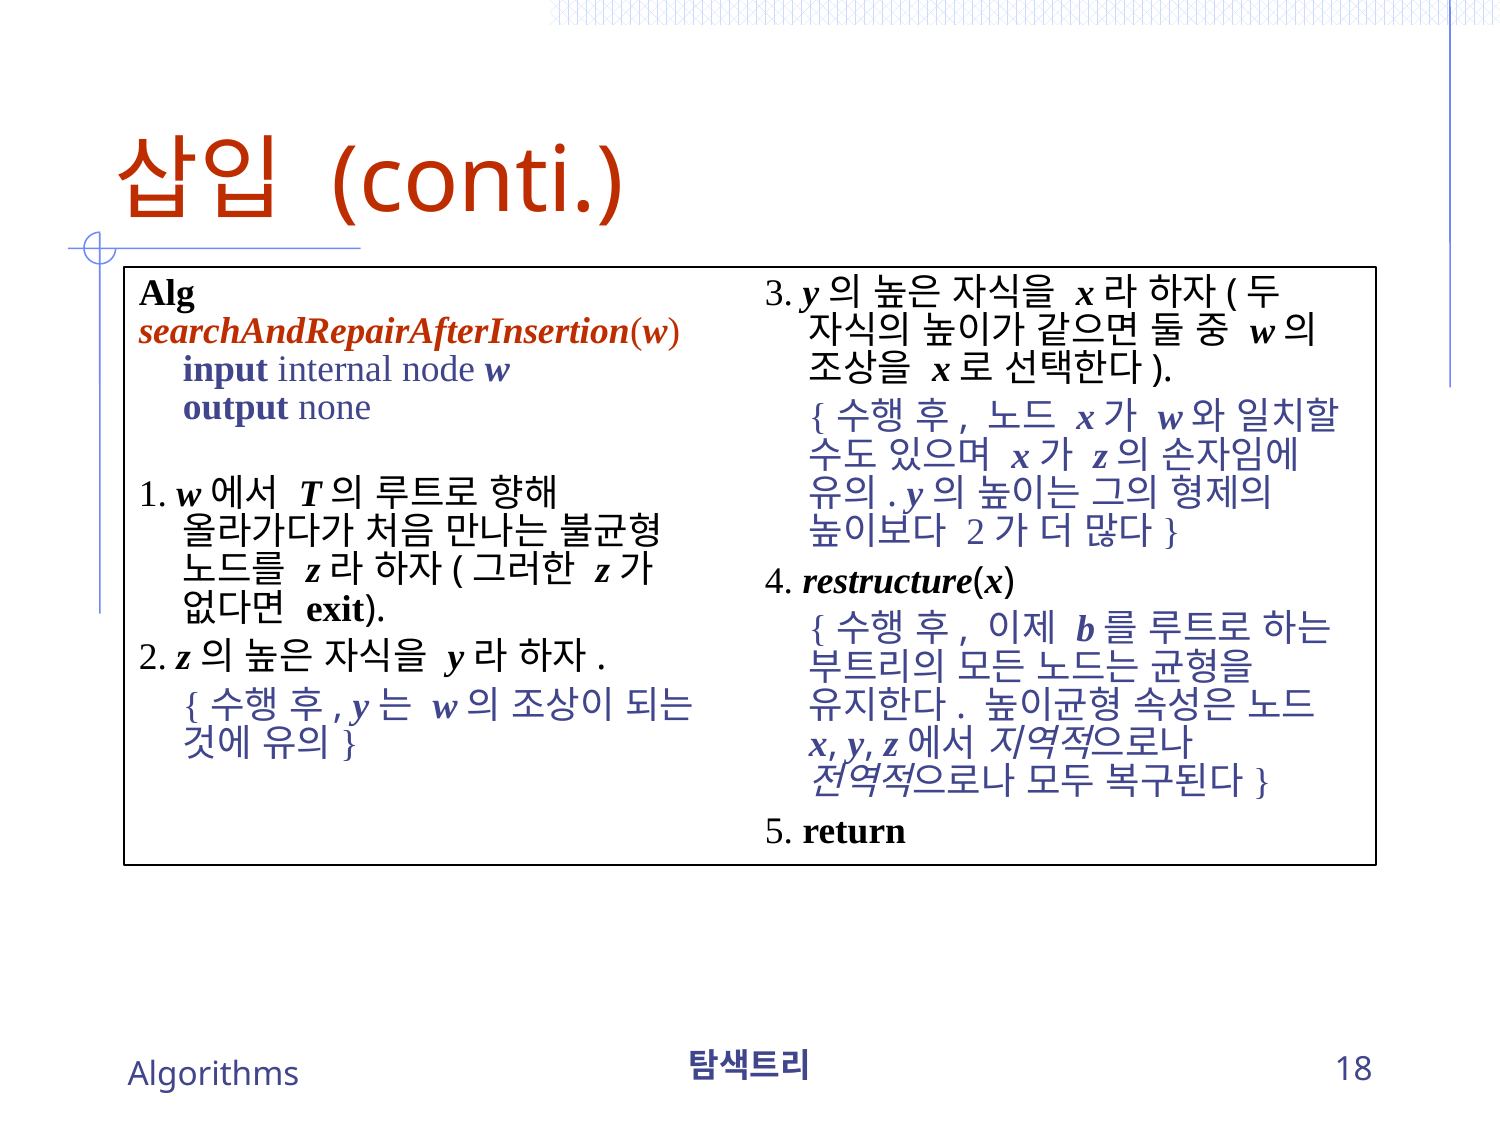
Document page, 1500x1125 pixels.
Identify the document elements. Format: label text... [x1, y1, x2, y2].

slide_number 18 [1074, 1024, 1388, 1101]
text_box Alg searchAndRepairAfterInsertion(w) input internal node w output none 1. w에서 T의 루트로 향해 올라가다가 처음 만나는 불균형 노드를 z라 하자(그러한 z가 없다면 exit). 2. z의 높은 자식을 y라 하자. {수행 후, y는 w의 조상이 되는 것에 유의} [123, 267, 750, 772]
text_box 3. y의 높은 자식을 x라 하자(두 자식의 높이가 같으면 둘 중 w의 조상을 x로 선택한다). {수행 후, 노드 x가 w와 일치할 수도 있으며 x가 z의 손자임에 유의. y의 높이는 그의 형제의 높이보다 2가 더 많다} 4. restructure(x) {수행 후, 이제 b를 루트로 하는 부트리의 모든 노드는 균형을 유지한다. 높이균형 속성은 노드 x, y, z에서 지역적으로나 전역적으로나 모두 복구된다} 5. return [750, 267, 1376, 859]
text_box [123, 772, 1376, 866]
slide_number Algorithms [112, 1024, 469, 1101]
footer 탐색트리 [512, 1024, 988, 1101]
title 삽입 (conti.) [99, 49, 1395, 238]
